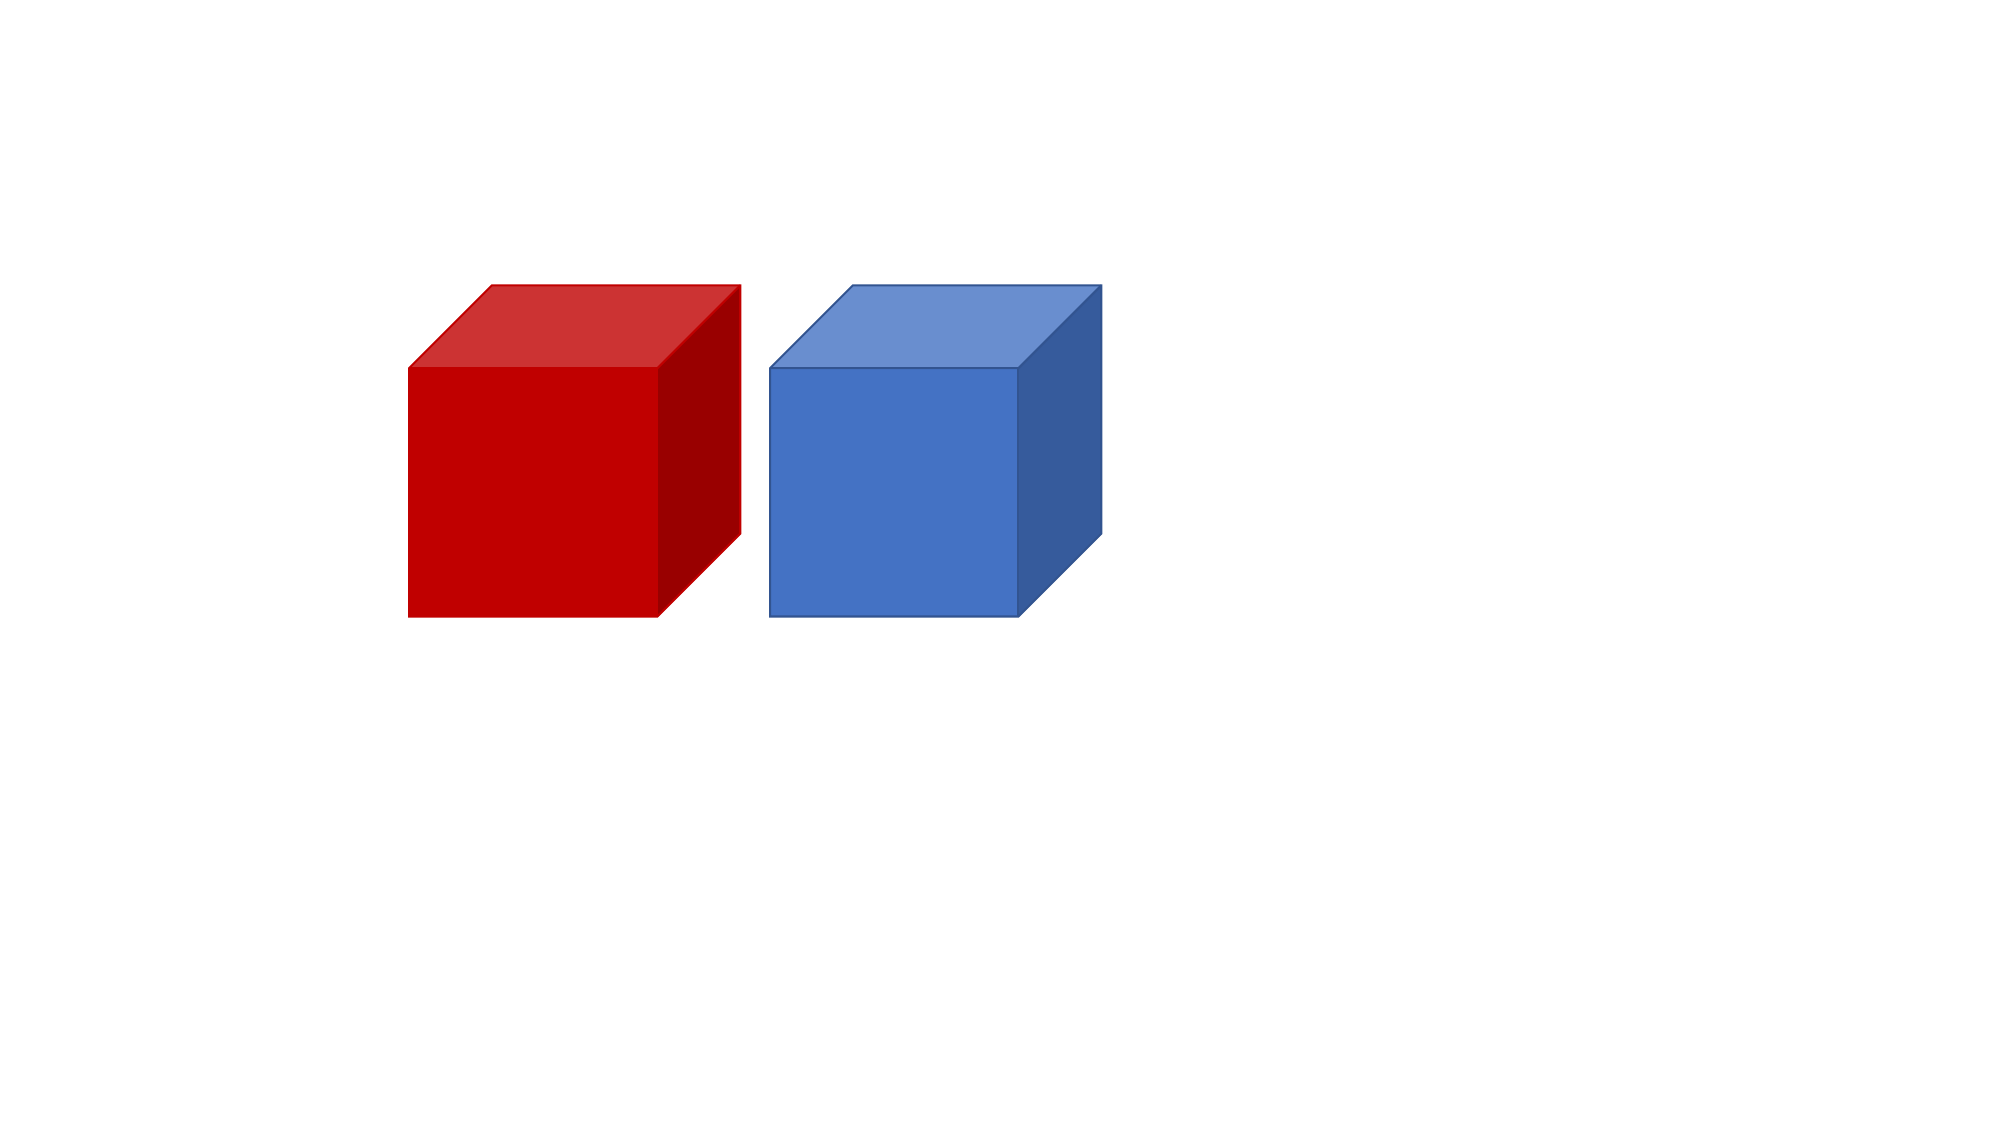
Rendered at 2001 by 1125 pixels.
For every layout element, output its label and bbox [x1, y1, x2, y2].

text_box [409, 285, 1102, 617]
